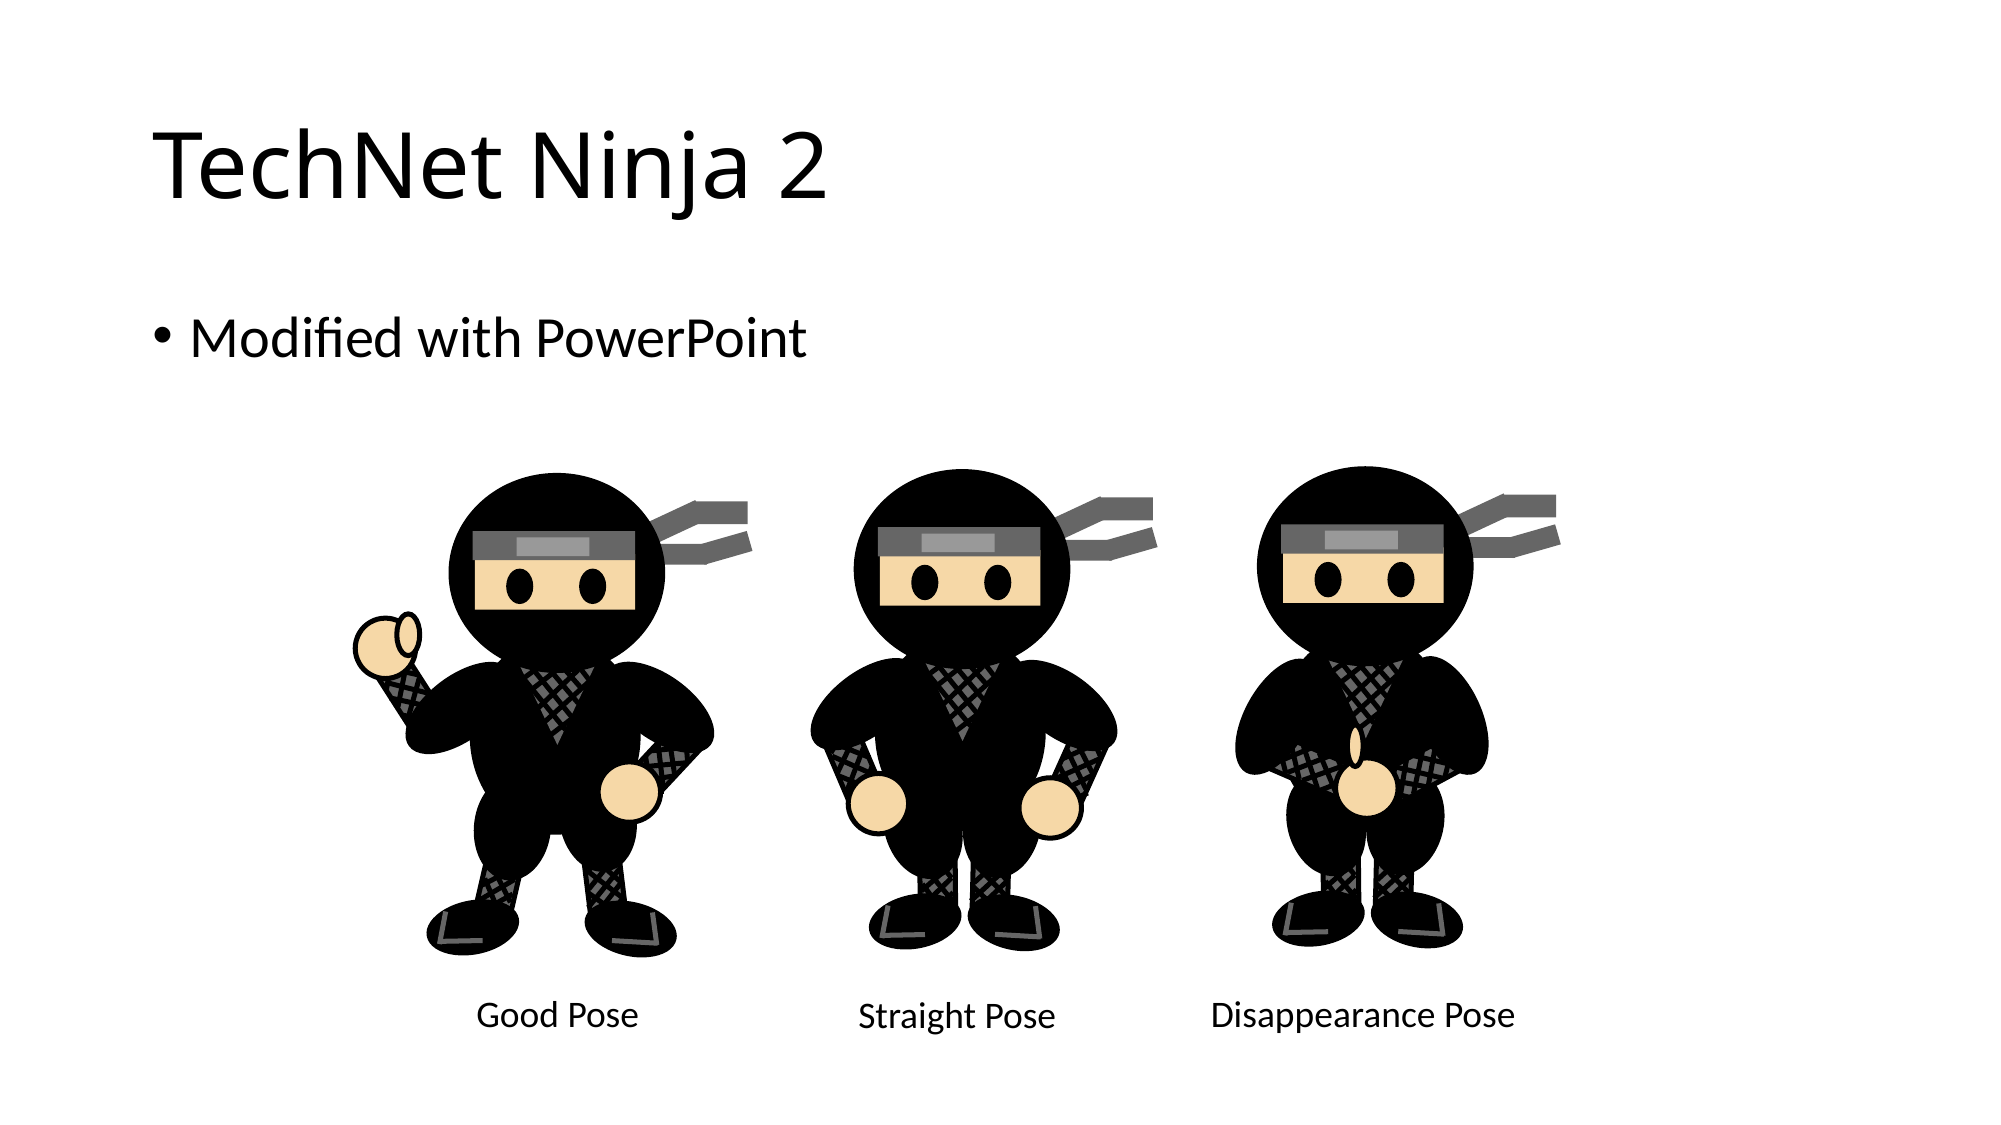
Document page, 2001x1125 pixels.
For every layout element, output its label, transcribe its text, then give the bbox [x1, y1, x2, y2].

text_box Good Pose [461, 982, 655, 1043]
title TechNet Ninja 2 [137, 59, 1863, 278]
text_box Disappearance Pose [1195, 982, 1531, 1043]
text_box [1244, 466, 1559, 947]
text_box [801, 469, 1156, 950]
text_box Straight Pose [843, 984, 1072, 1044]
list Modified with PowerPoint [137, 299, 1863, 1014]
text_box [355, 472, 751, 957]
